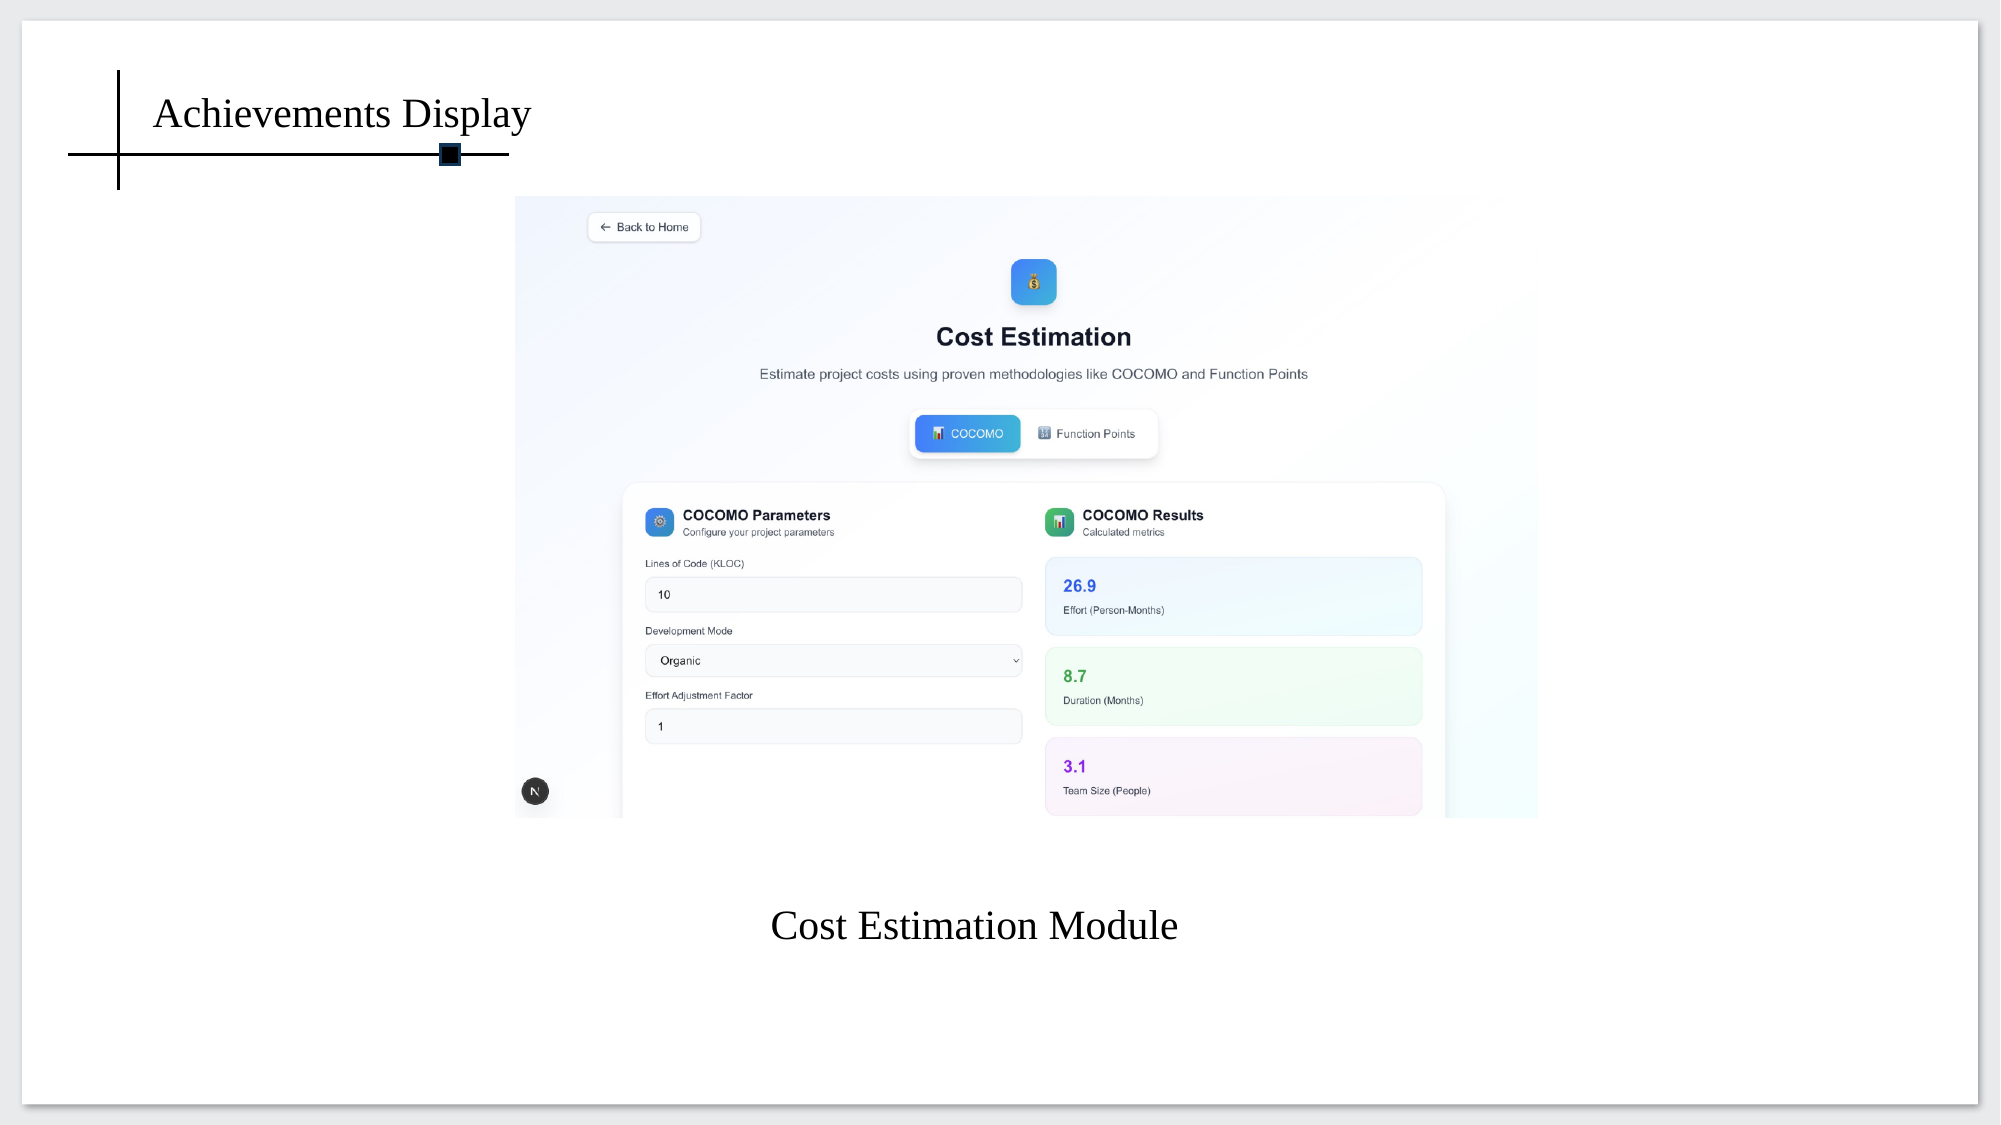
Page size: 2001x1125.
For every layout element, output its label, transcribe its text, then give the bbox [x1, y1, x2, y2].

picture [515, 196, 1538, 818]
text_box [439, 144, 461, 154]
text_box Cost Estimation Module [570, 890, 1379, 955]
text_box Achievements Display [137, 78, 598, 144]
text_box [439, 155, 461, 165]
